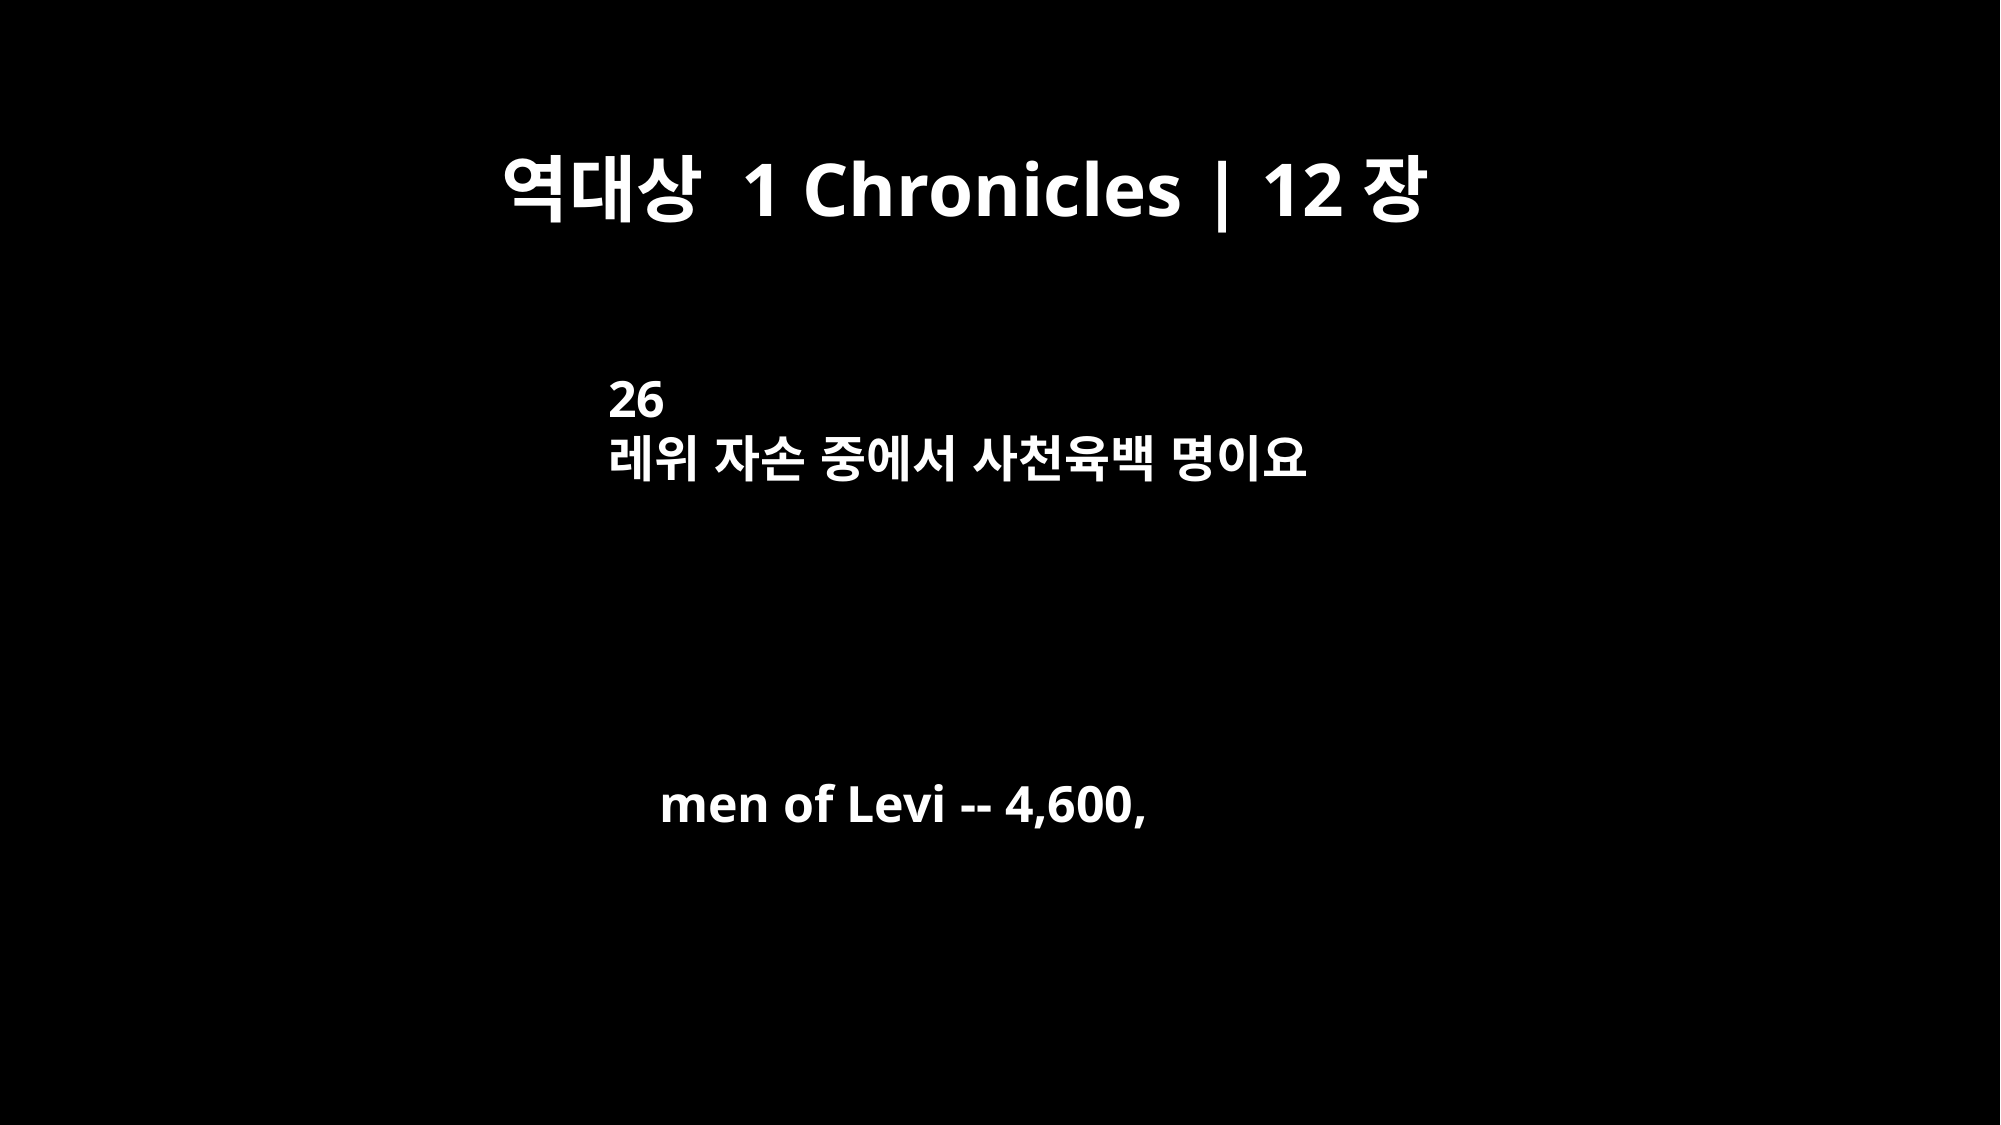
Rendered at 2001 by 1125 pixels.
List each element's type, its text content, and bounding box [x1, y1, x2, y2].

text_box 역대상 1 Chronicles | 12장 [487, 136, 1445, 239]
text_box men of Levi -- 4,600, [644, 764, 1163, 840]
text_box 26 레위 자손 중에서 사천육백 명이요 [593, 359, 1324, 495]
